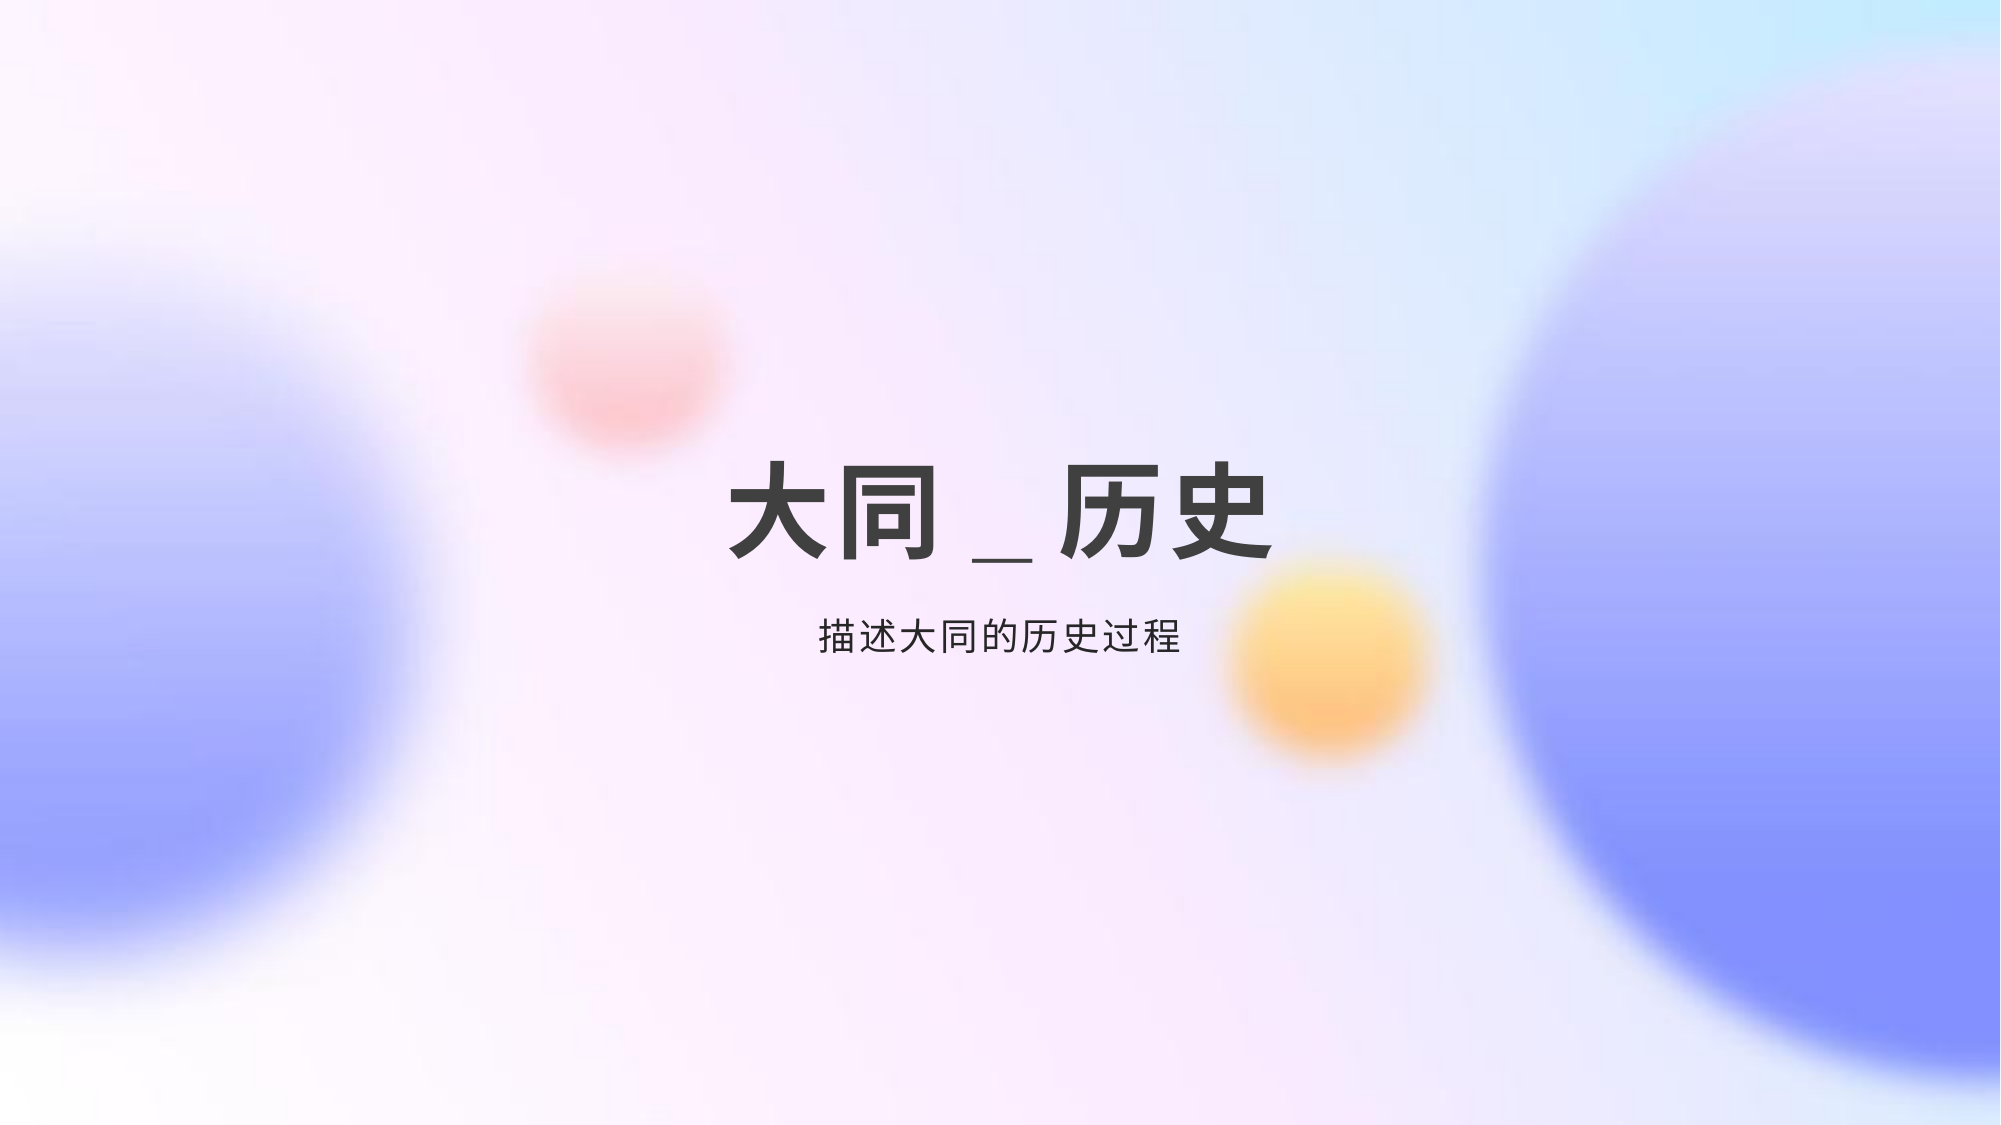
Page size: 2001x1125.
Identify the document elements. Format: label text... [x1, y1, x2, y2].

picture [0, 0, 2001, 1125]
list 描述大同的历史过程 [453, 592, 1547, 769]
title 大同_历史 [635, 374, 1365, 581]
